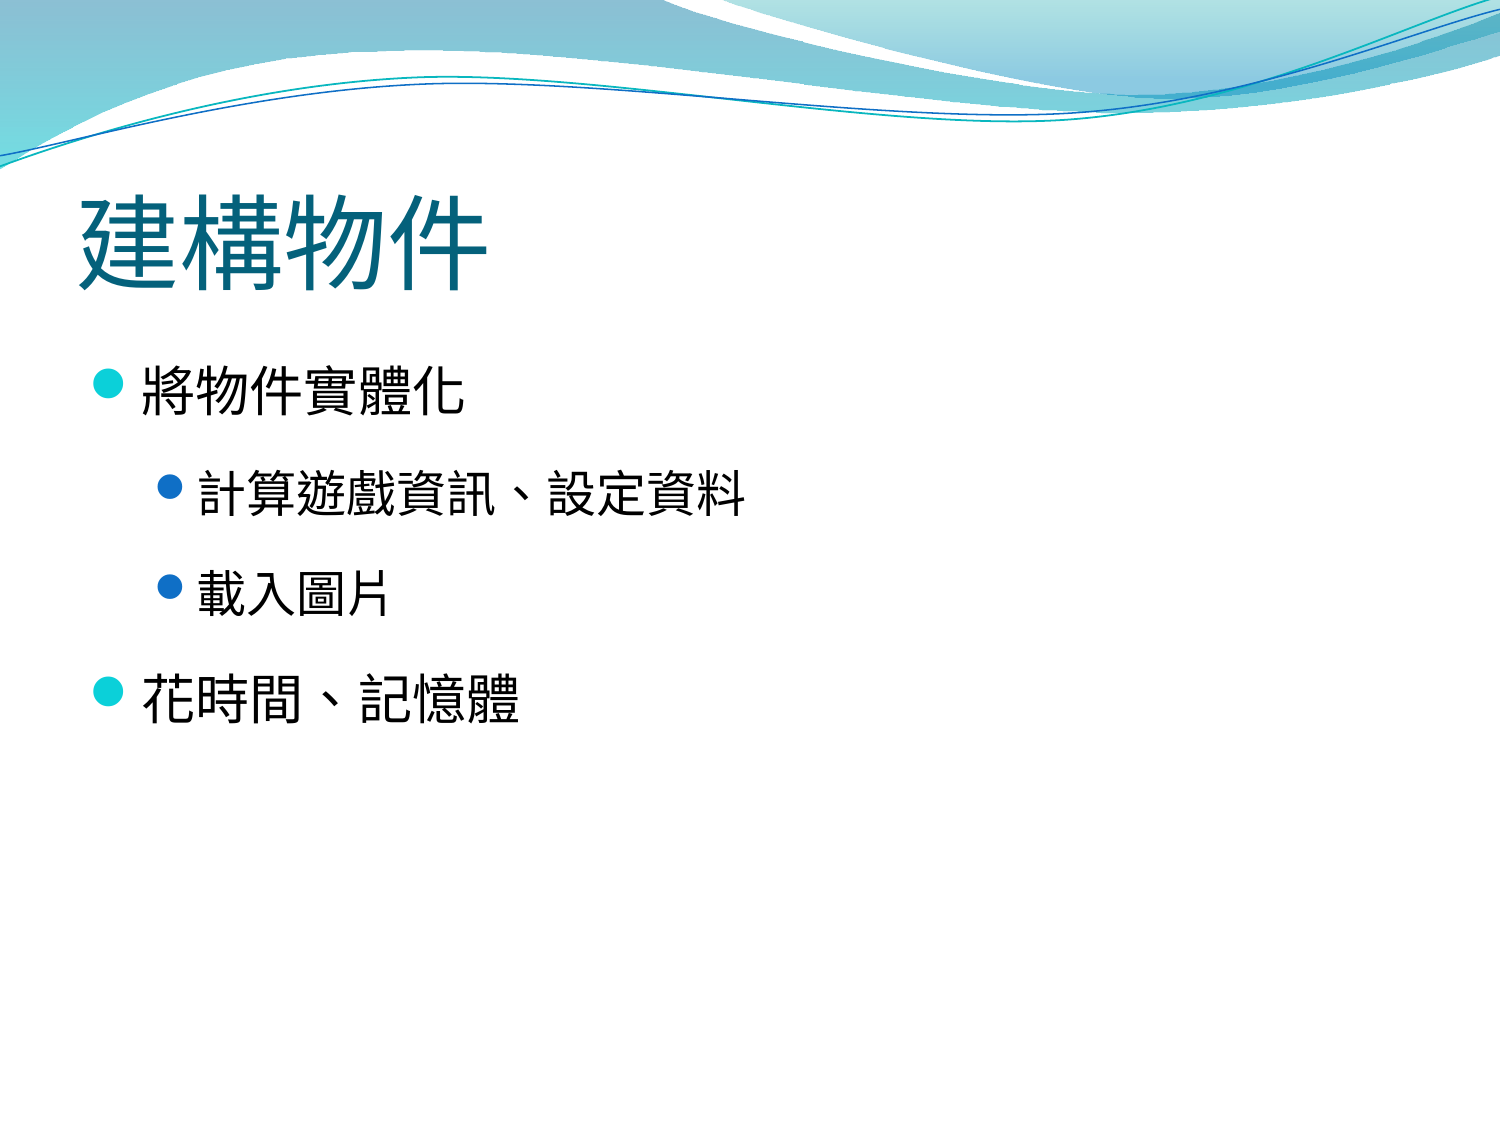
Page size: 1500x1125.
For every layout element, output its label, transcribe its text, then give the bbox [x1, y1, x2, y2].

title 建構物件 [75, 115, 1425, 303]
list 將物件實體化 計算遊戲資訊、設定資料 載入圖片 花時間、記憶體 [75, 317, 1425, 1038]
